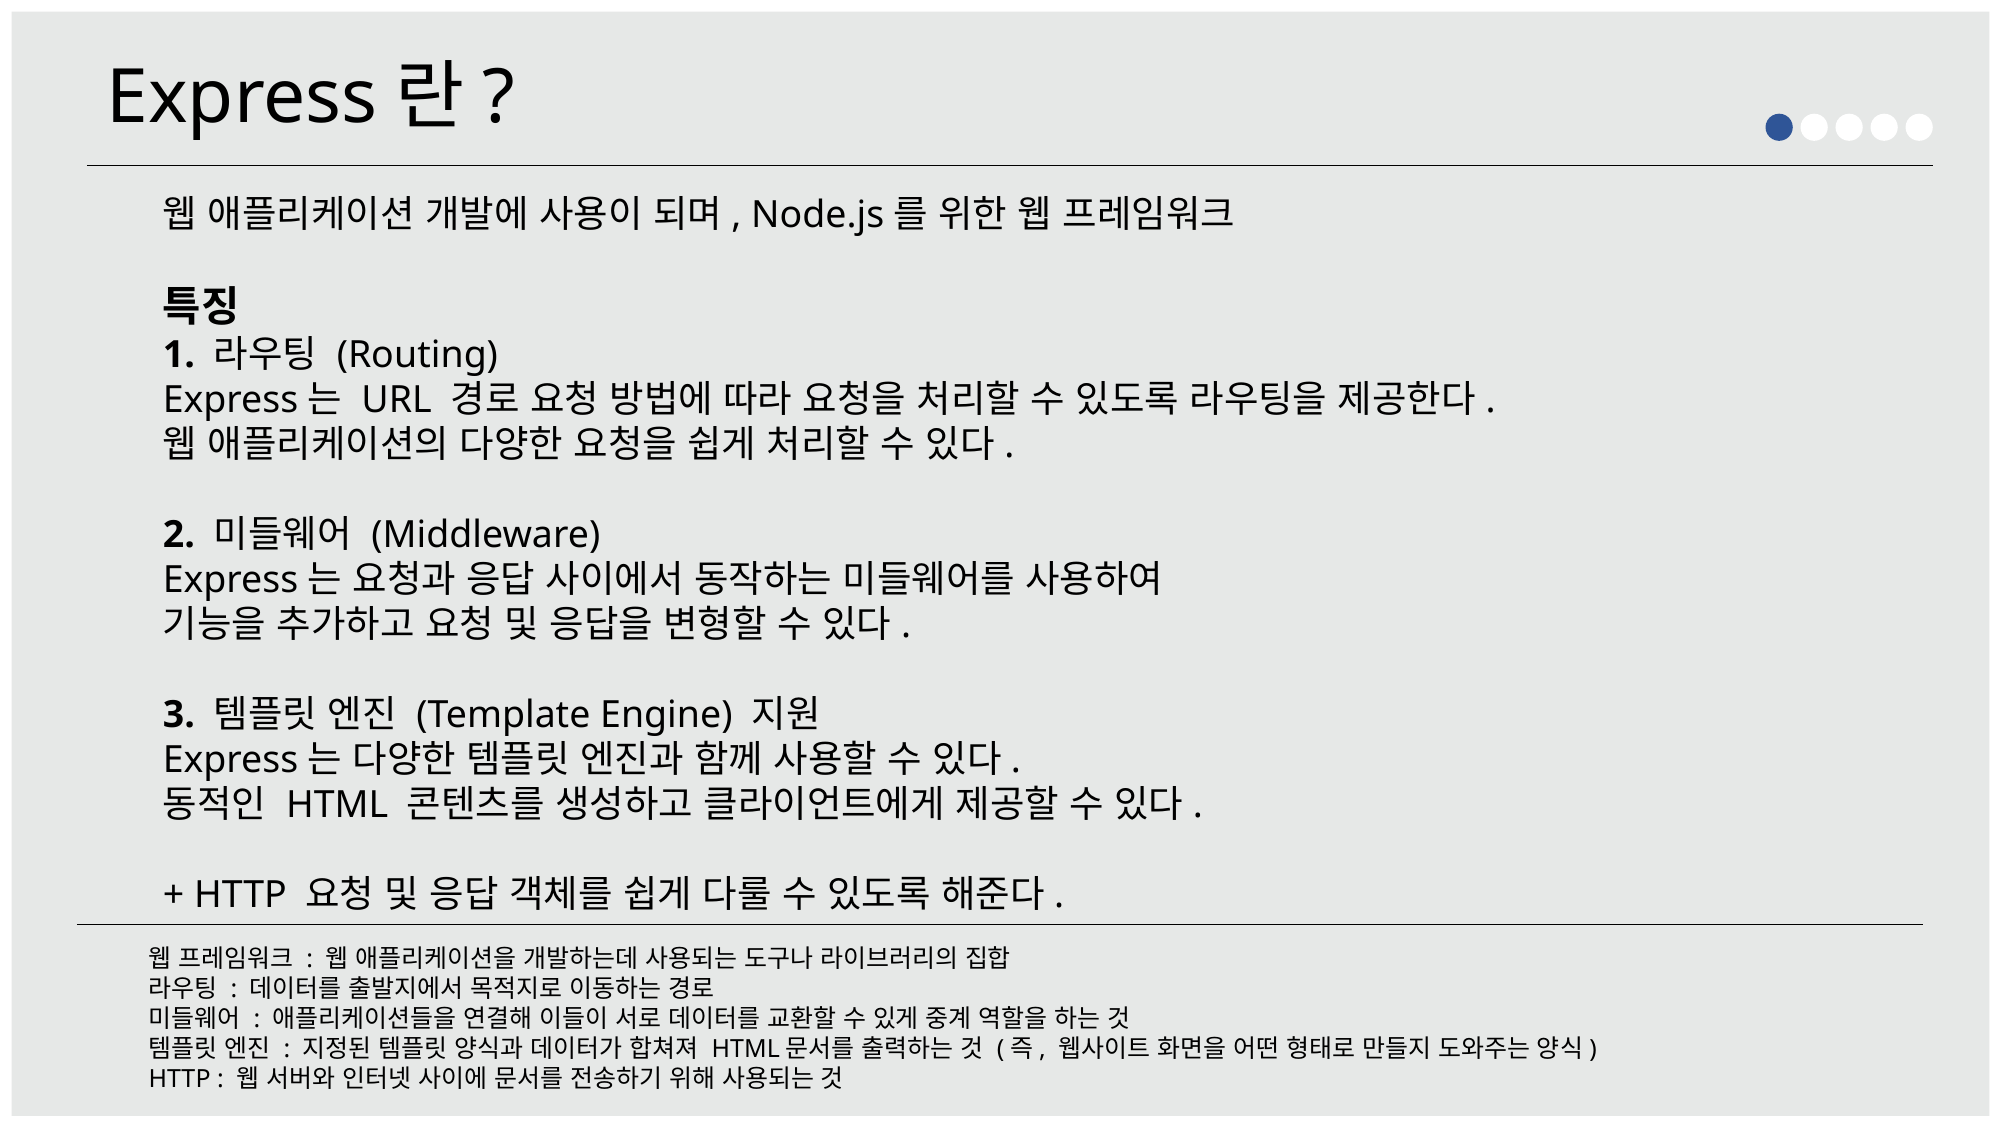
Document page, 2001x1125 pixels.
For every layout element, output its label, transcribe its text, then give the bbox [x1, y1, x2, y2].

text_box 웹 애플리케이션 개발에 사용이 되며, Node.js를 위한 웹 프레임워크 특징 1. 라우팅 (Routing) Express는 URL 경로 요청 방법에 따라 요청을 처리할 수 있도록 라우팅을 제공한다. 웹 애플리케이션의 다양한 요청을 쉽게 처리할 수 있다. 2. 미들웨어 (Middleware) Express는 요청과 응답 사이에서 동작하는 미들웨어를 사용하여 기능을 추가하고 요청 및 응답을 변형할 수 있다. 3. 템플릿 엔진 (Template Engine) 지원 Express는 다양한 템플릿 엔진과 함께 사용할 수 있다. 동적인 HTML 콘텐츠를 생성하고 클라이언트에게 제공할 수 있다. + HTTP 요청 및 응답 객체를 쉽게 다룰 수 있도록 해준다. [148, 182, 1521, 923]
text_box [1765, 113, 1933, 141]
text_box 웹 프레임워크 : 웹 애플리케이션을 개발하는데 사용되는 도구나 라이브러리의 집합 라우팅 : 데이터를 출발지에서 목적지로 이동하는 경로 미들웨어 : 애플리케이션들을 연결해 이들이 서로 데이터를 교환할 수 있게 중계 역할을 하는 것 템플릿 엔진 : 지정된 템플릿 양식과 데이터가 합쳐져 HTML문서를 출력하는 것 (즉, 웹사이트 화면을 어떤 형태로 만들지 도와주는 양식) HTTP : 웹 서버와 인터넷 사이에 문서를 전송하기 위해 사용되는 것 [133, 935, 1612, 1100]
text_box Express란? [91, 40, 530, 146]
text_box [11, 11, 1990, 1117]
